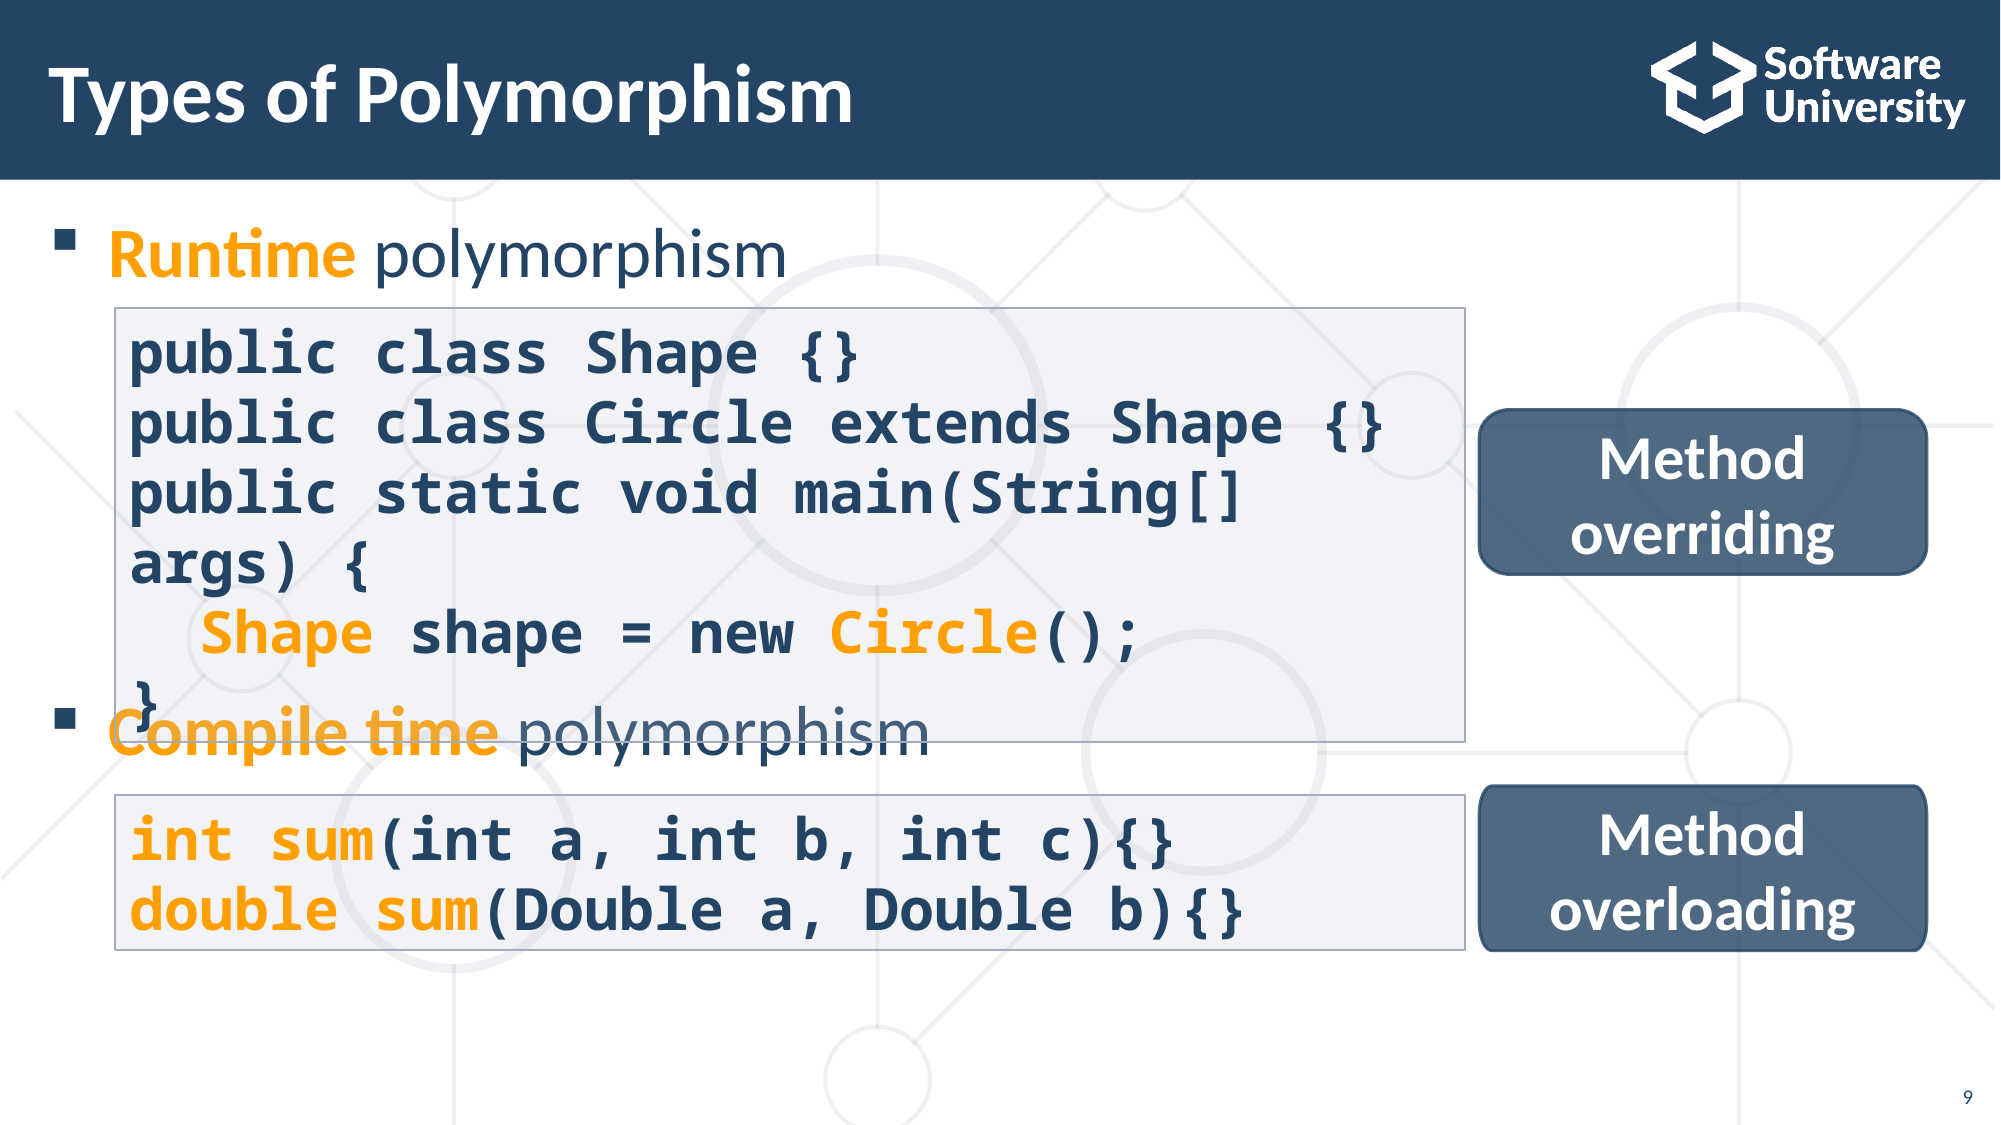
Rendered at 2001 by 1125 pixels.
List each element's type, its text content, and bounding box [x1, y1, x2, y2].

title Types of Polymorphism [31, 16, 1625, 162]
text_box public class Shape {} public class Circle extends Shape {} public static void main(String[] args) { Shape shape = new Circle(); } [114, 307, 1465, 743]
picture [1651, 41, 1966, 134]
text_box Method overriding [1477, 407, 1929, 577]
text_box Method overloading [1477, 783, 1929, 953]
text_box int sum(int a, int b, int c){} double sum(Double a, Double b){} [114, 795, 1465, 950]
list Runtime polymorphism Compile time polymorphism [31, 196, 1970, 1104]
slide_number 9 [1927, 1067, 1989, 1117]
